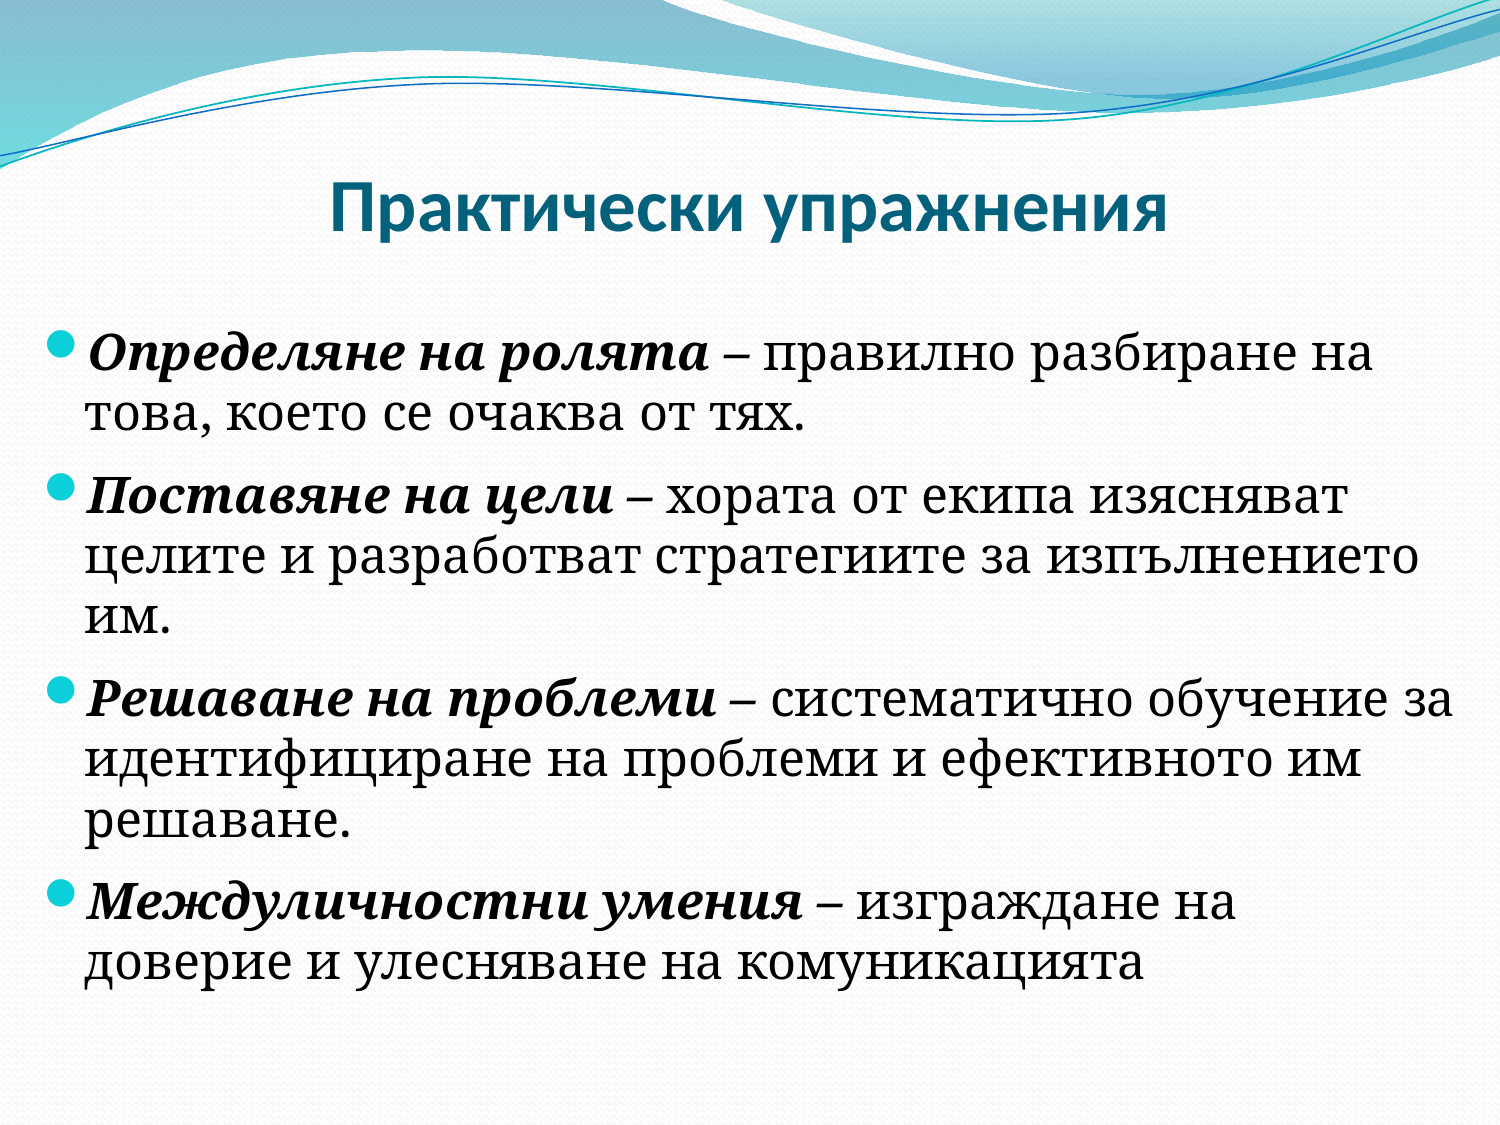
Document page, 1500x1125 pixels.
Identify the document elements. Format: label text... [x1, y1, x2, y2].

title Практически упражнения [74, 137, 1426, 248]
list Определяне на ролята – правилно разбиране на това, което се очаква от тях. Поставяне на цели – хората от екипа изясняват целите и разработват стратегиите за изпълнението им. Решаване на проблеми – систематично обучение за идентифициране на проблеми и ефективното им решаване. Междуличностни умения – изграждане на доверие и улесняване на комуникацията [27, 312, 1473, 1001]
